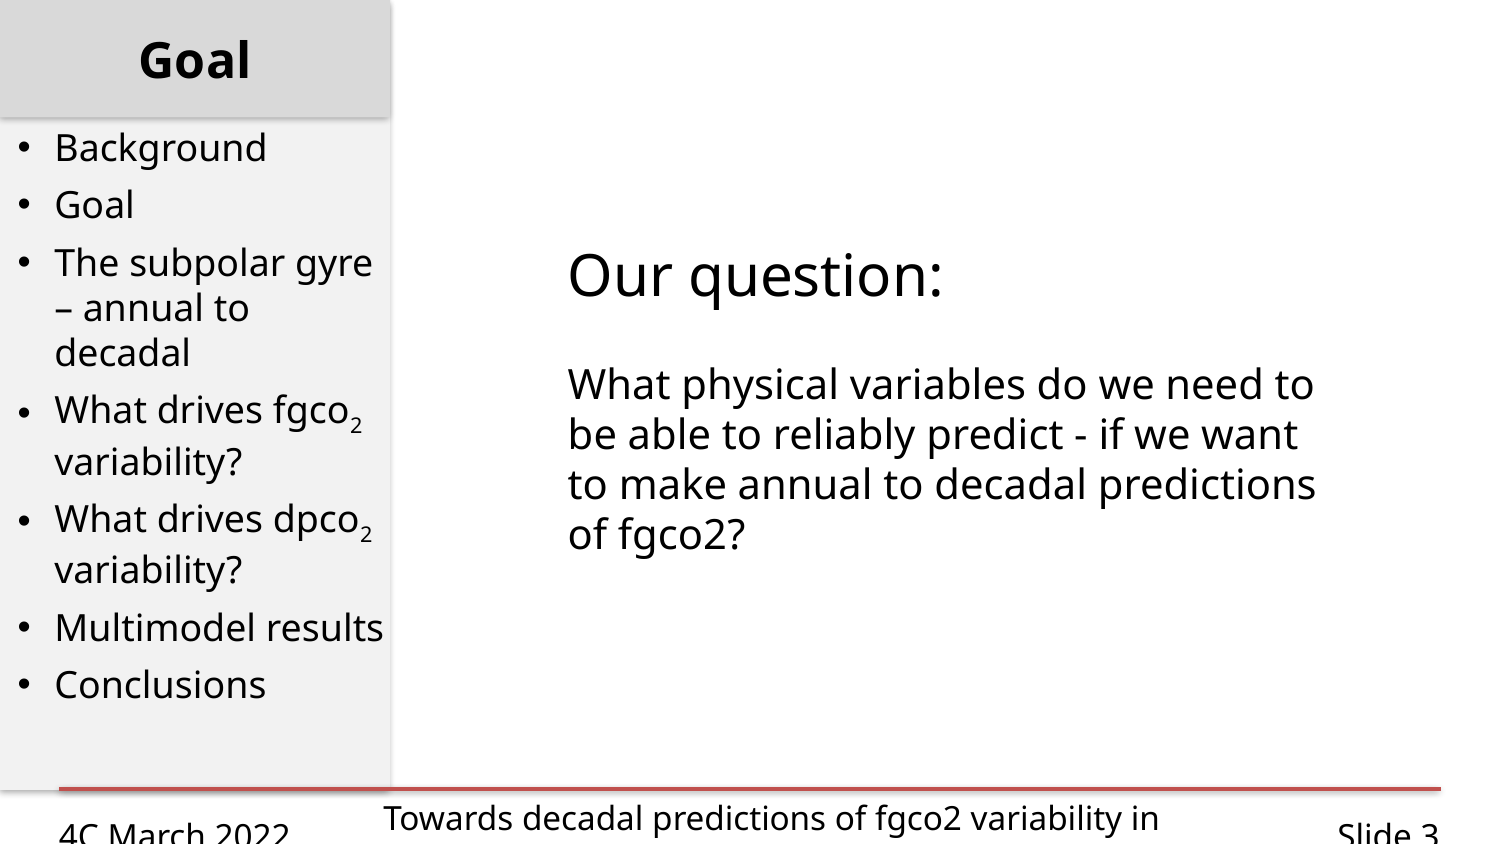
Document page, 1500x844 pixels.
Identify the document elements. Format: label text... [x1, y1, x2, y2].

text_box Goal [0, 0, 391, 118]
text_box Our question: What physical variables do we need to be able to reliably predict - if we want to make annual to decadal predictions of fgco2? [552, 230, 1337, 566]
table_header Towards decadal predictions of fgco2 variability in IPSLCM6 [376, 798, 1169, 844]
table_header Slide 3 [1169, 788, 1499, 844]
text_box Background Goal The subpolar gyre – annual to decadal What drives fgco2 variability? What drives dpco2 variability? Multimodel results Conclusions [0, 126, 391, 788]
table_header 4C March 2022 [0, 788, 376, 844]
